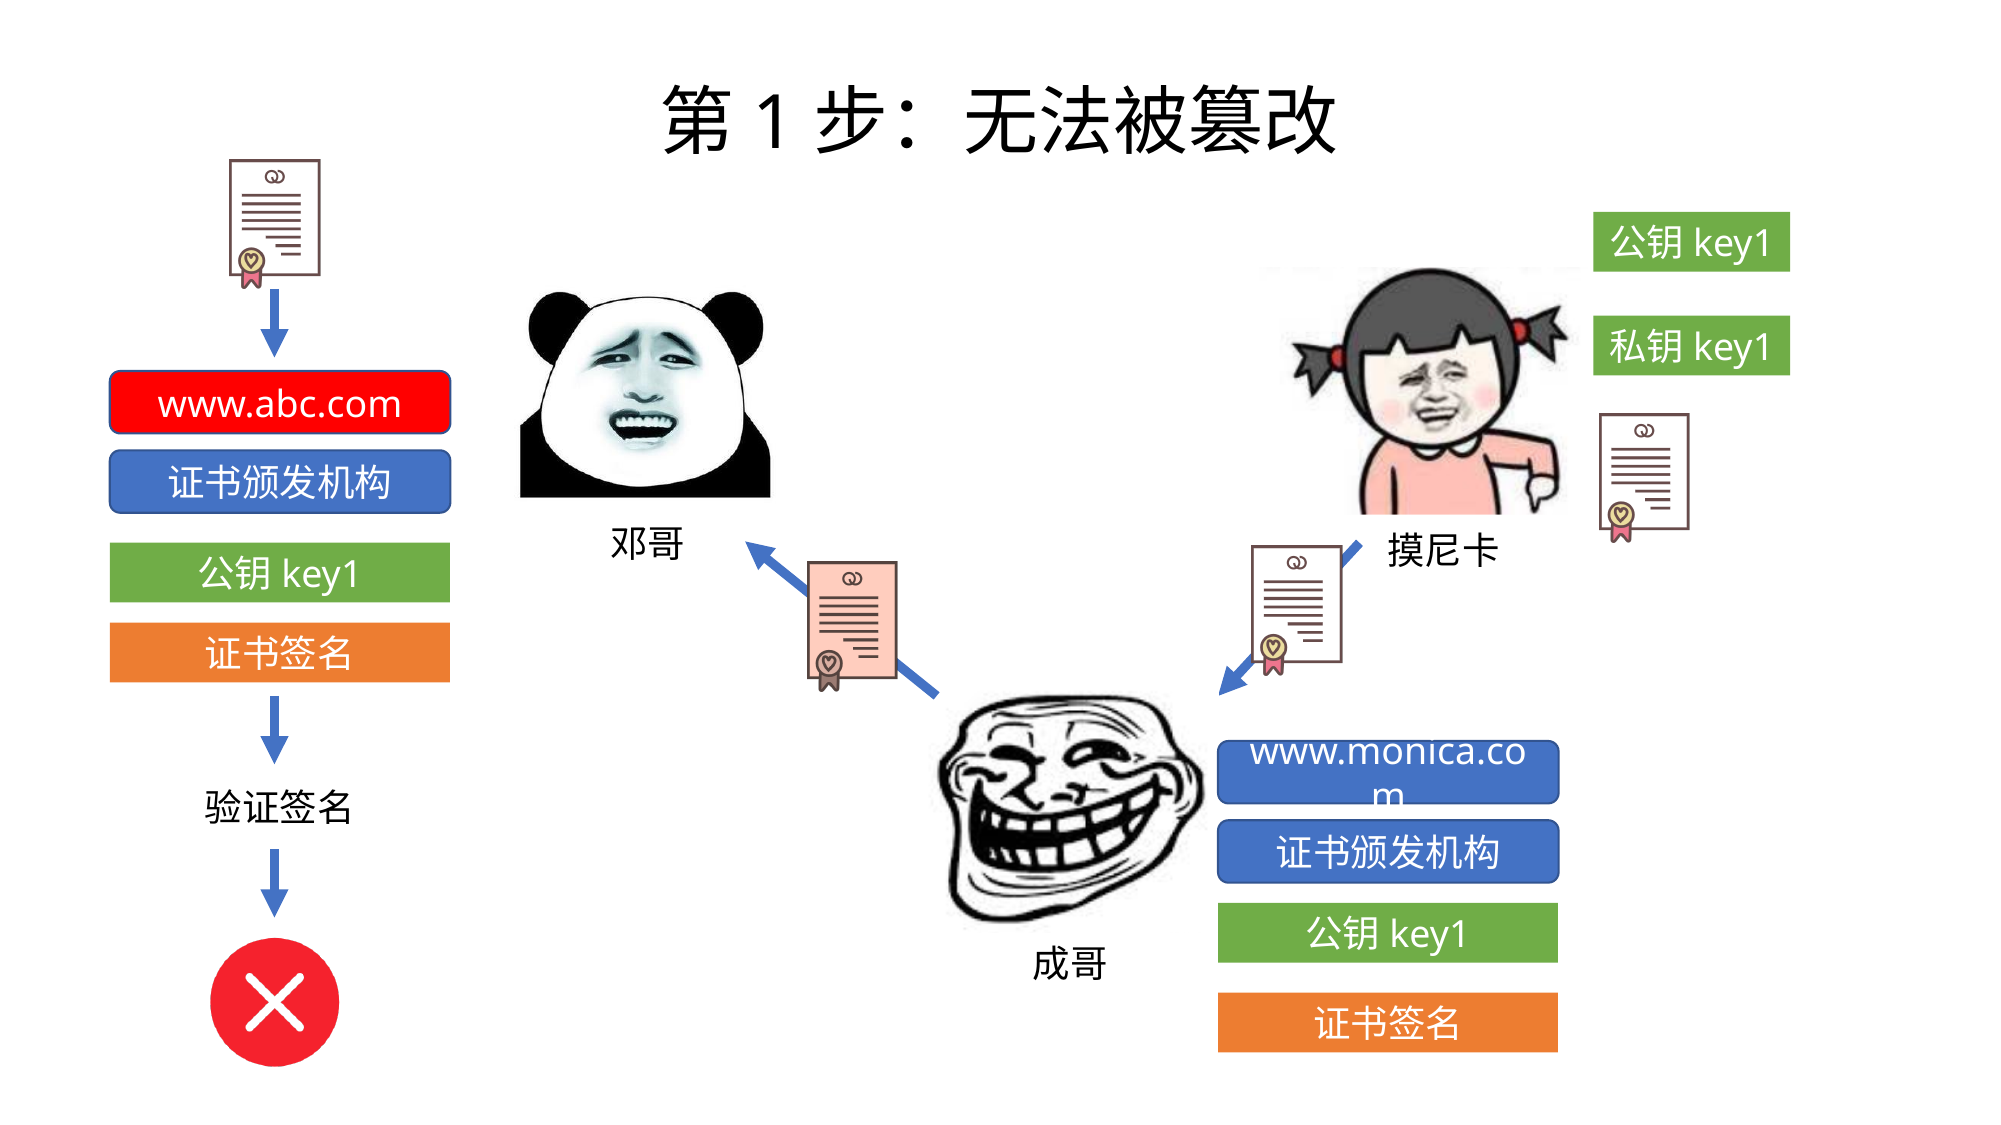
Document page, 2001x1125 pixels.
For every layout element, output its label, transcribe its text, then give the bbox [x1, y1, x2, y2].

text_box 第1步：无法被篡改 [644, 66, 1356, 171]
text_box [922, 682, 1219, 993]
picture [787, 561, 917, 692]
text_box 验证签名 [182, 776, 378, 837]
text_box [514, 285, 782, 573]
text_box 公钥key1 [1219, 902, 1558, 963]
text_box www.monica.com [1219, 739, 1560, 805]
picture [204, 932, 345, 1073]
picture [209, 159, 340, 289]
text_box 证书颁发机构 [1219, 819, 1560, 884]
text_box 证书签名 [109, 622, 450, 683]
text_box 公钥key1 [109, 542, 450, 603]
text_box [745, 541, 937, 696]
text_box 公钥key1 [1593, 211, 1791, 272]
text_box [1258, 267, 1588, 581]
text_box www.abc.com [108, 369, 452, 435]
text_box 证书签名 [1218, 992, 1558, 1053]
picture [1231, 545, 1362, 676]
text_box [1218, 542, 1360, 696]
picture [1579, 413, 1709, 543]
text_box 证书颁发机构 [108, 449, 452, 514]
text_box 私钥key1 [1593, 315, 1791, 376]
